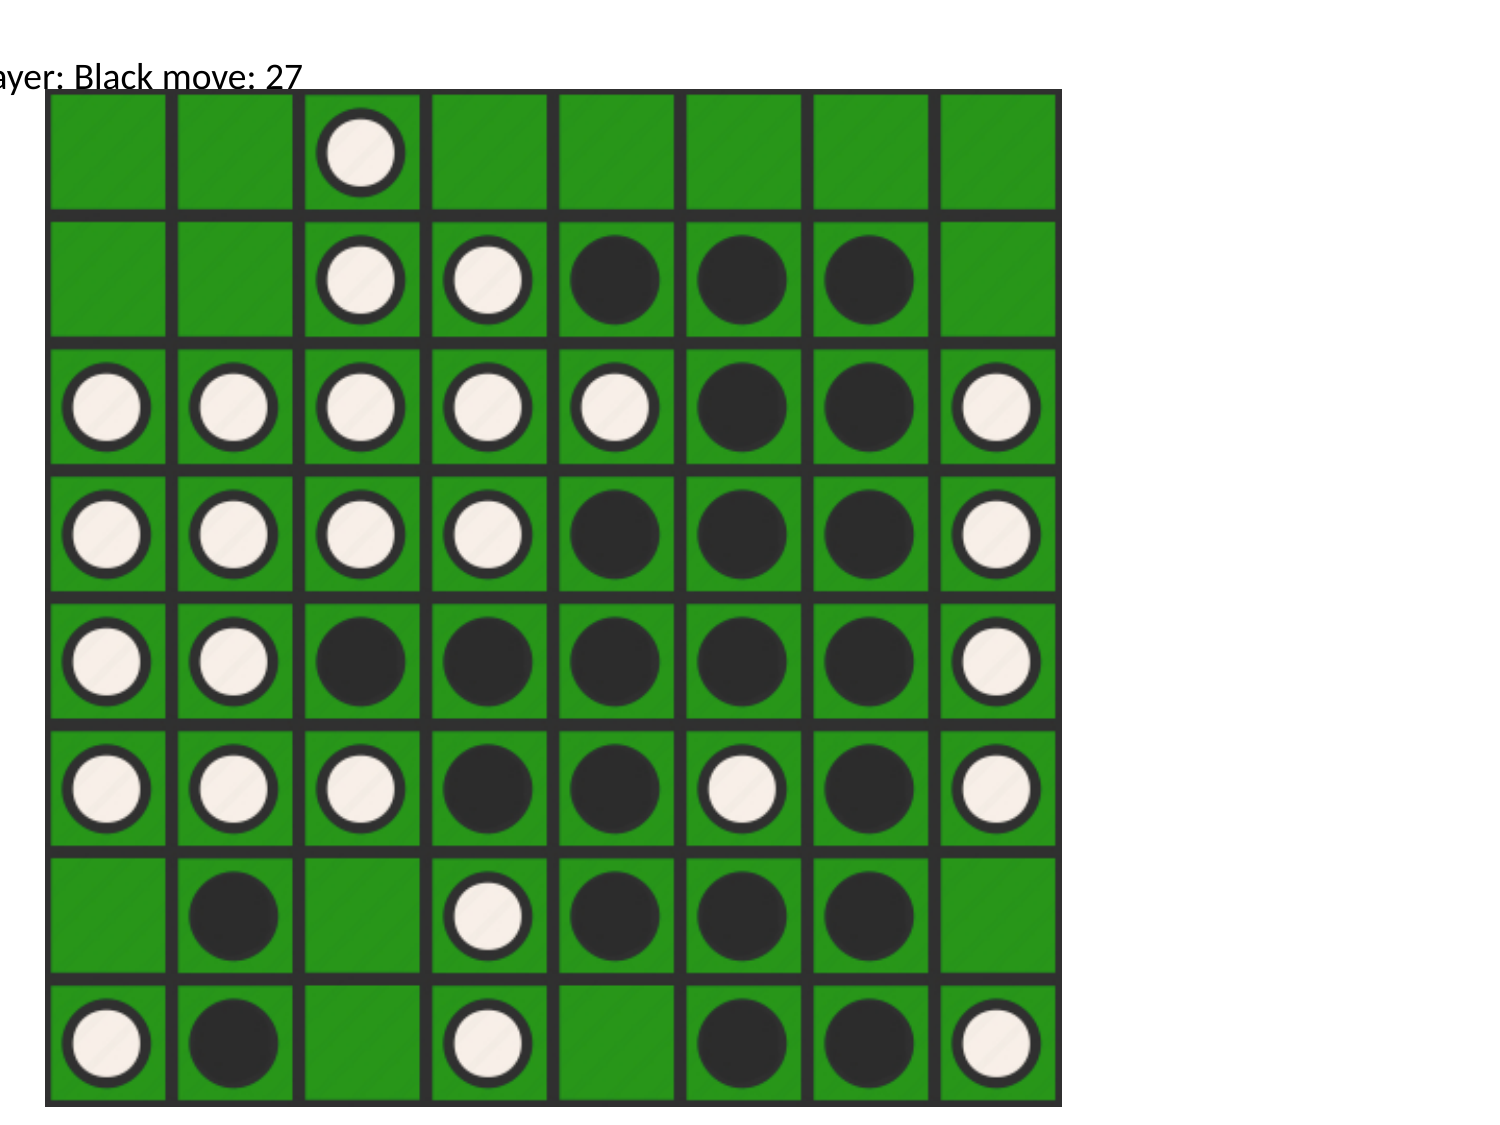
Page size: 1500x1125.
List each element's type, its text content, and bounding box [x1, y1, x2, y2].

text_box turn: 45 player: Black move: 27 [0, 44, 319, 105]
picture [44, 89, 1062, 1107]
